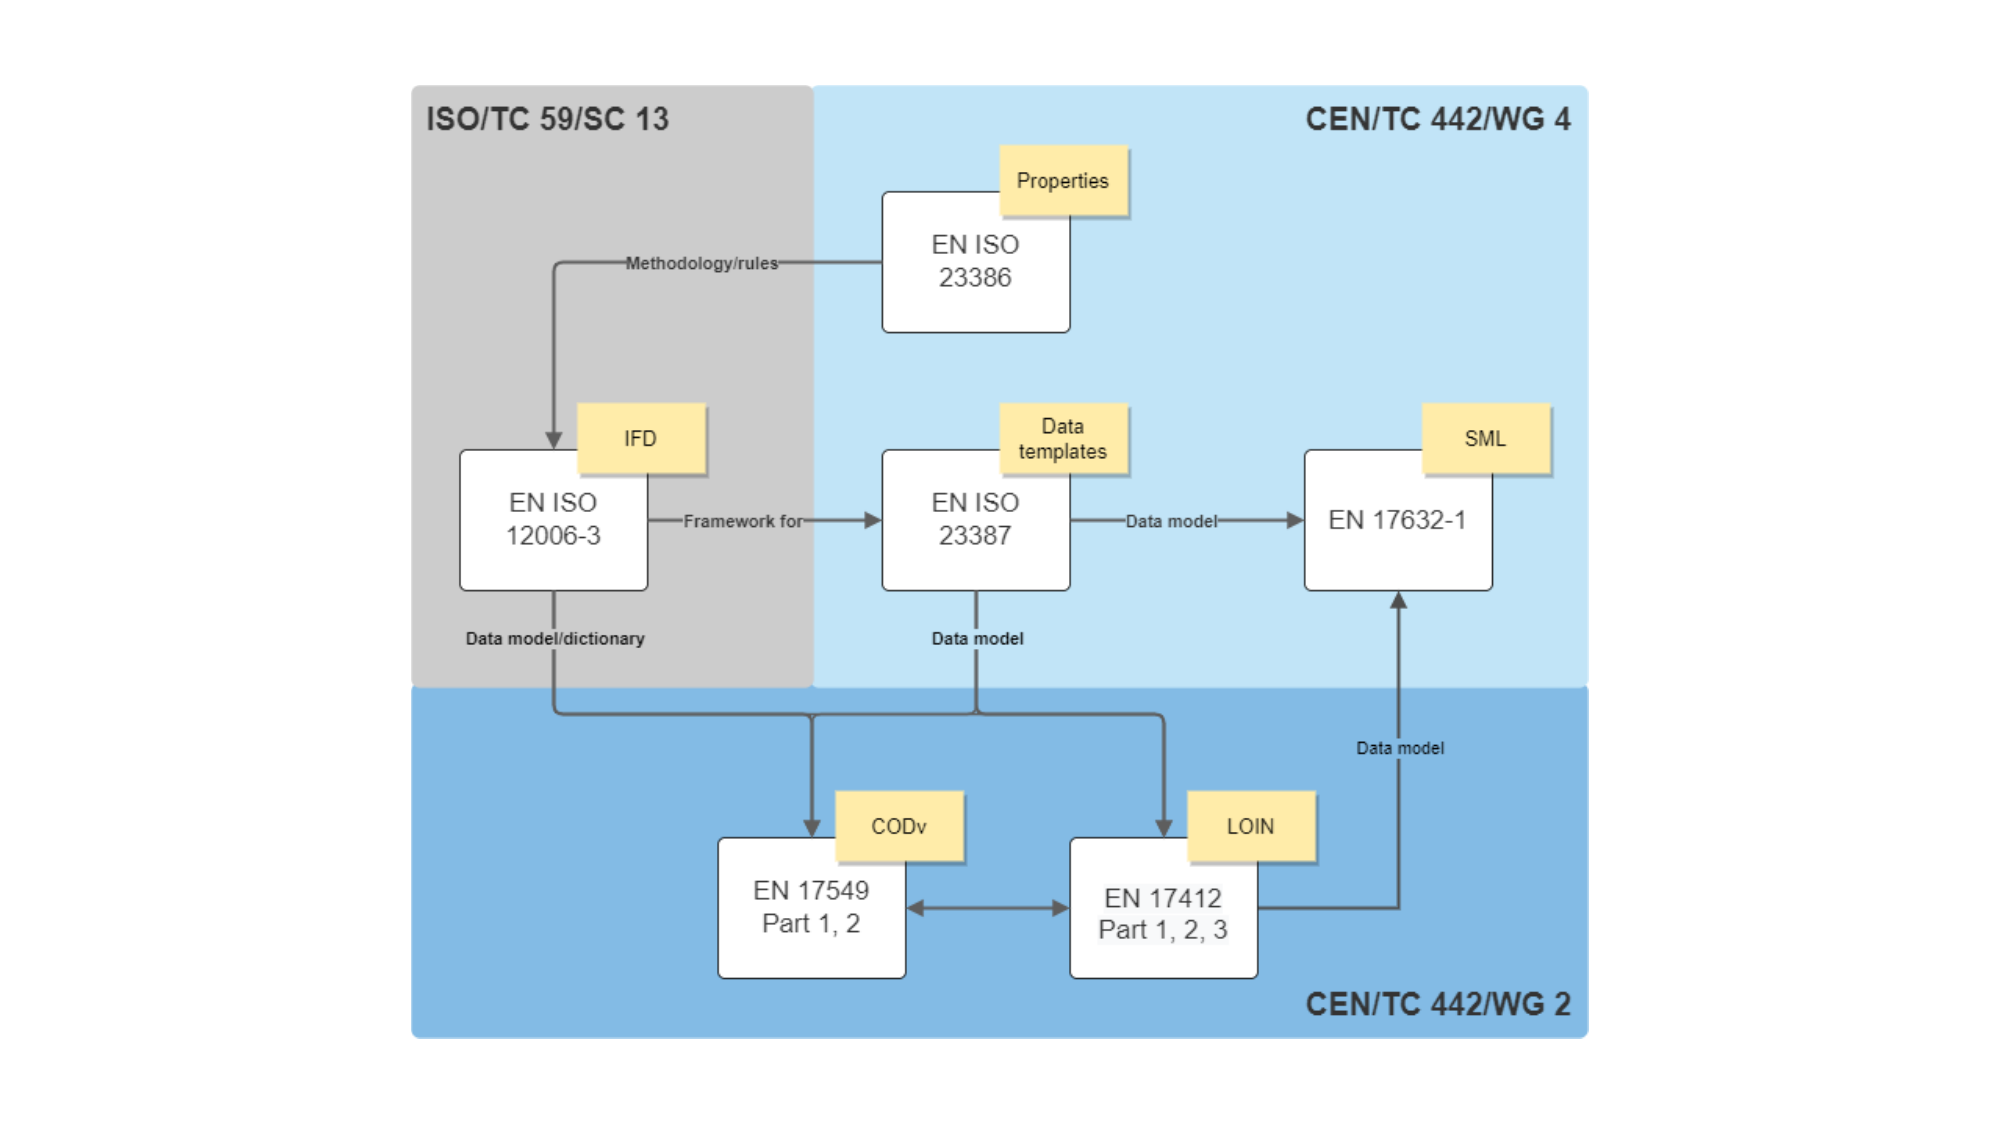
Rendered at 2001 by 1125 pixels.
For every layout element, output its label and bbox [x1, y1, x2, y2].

picture [411, 85, 1589, 1039]
